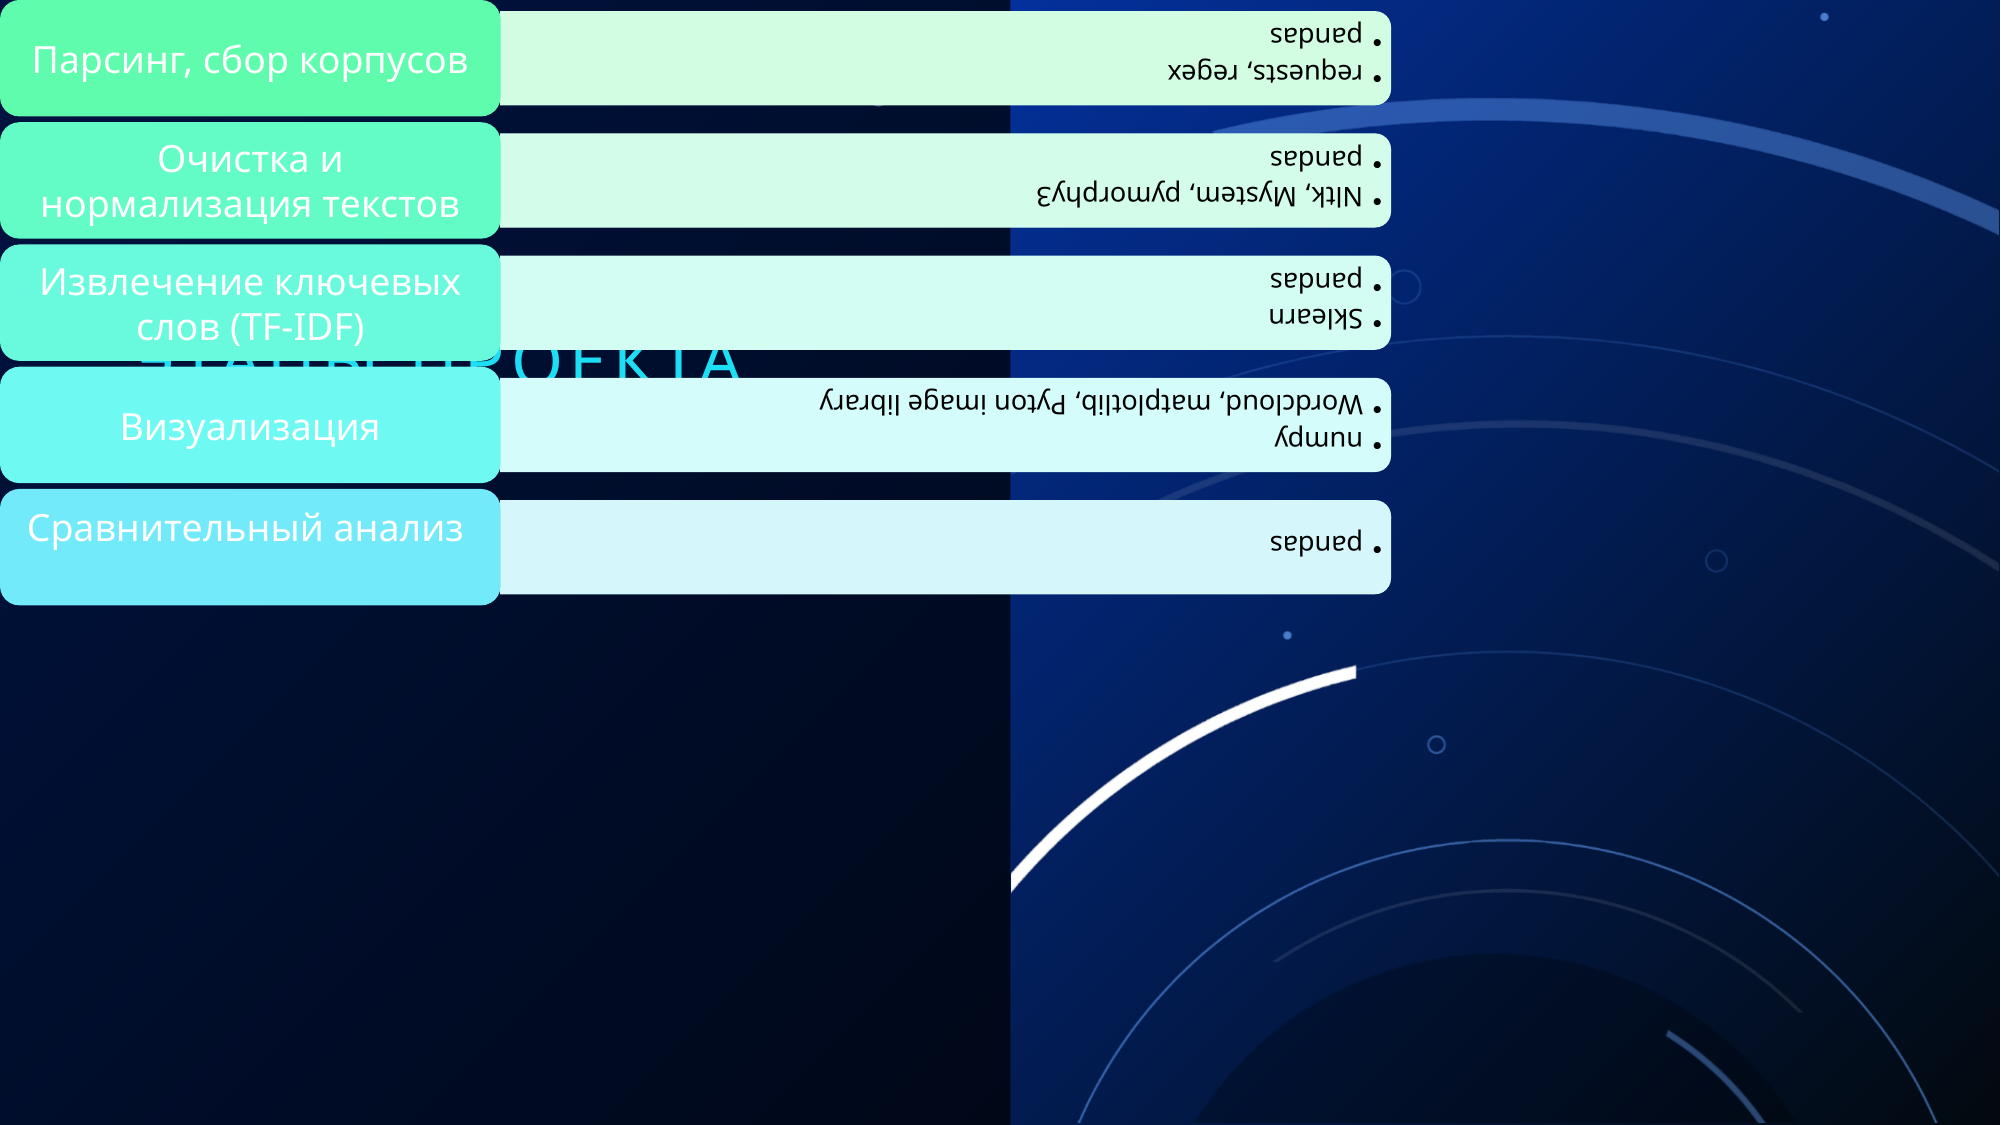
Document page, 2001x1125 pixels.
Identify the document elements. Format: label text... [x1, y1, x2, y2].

title Этапы проекта [119, 105, 852, 134]
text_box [342, 459, 1734, 1066]
title Этапы проекта [119, 227, 852, 256]
title Этапы проекта [119, 349, 852, 378]
picture [1011, 0, 1999, 1123]
